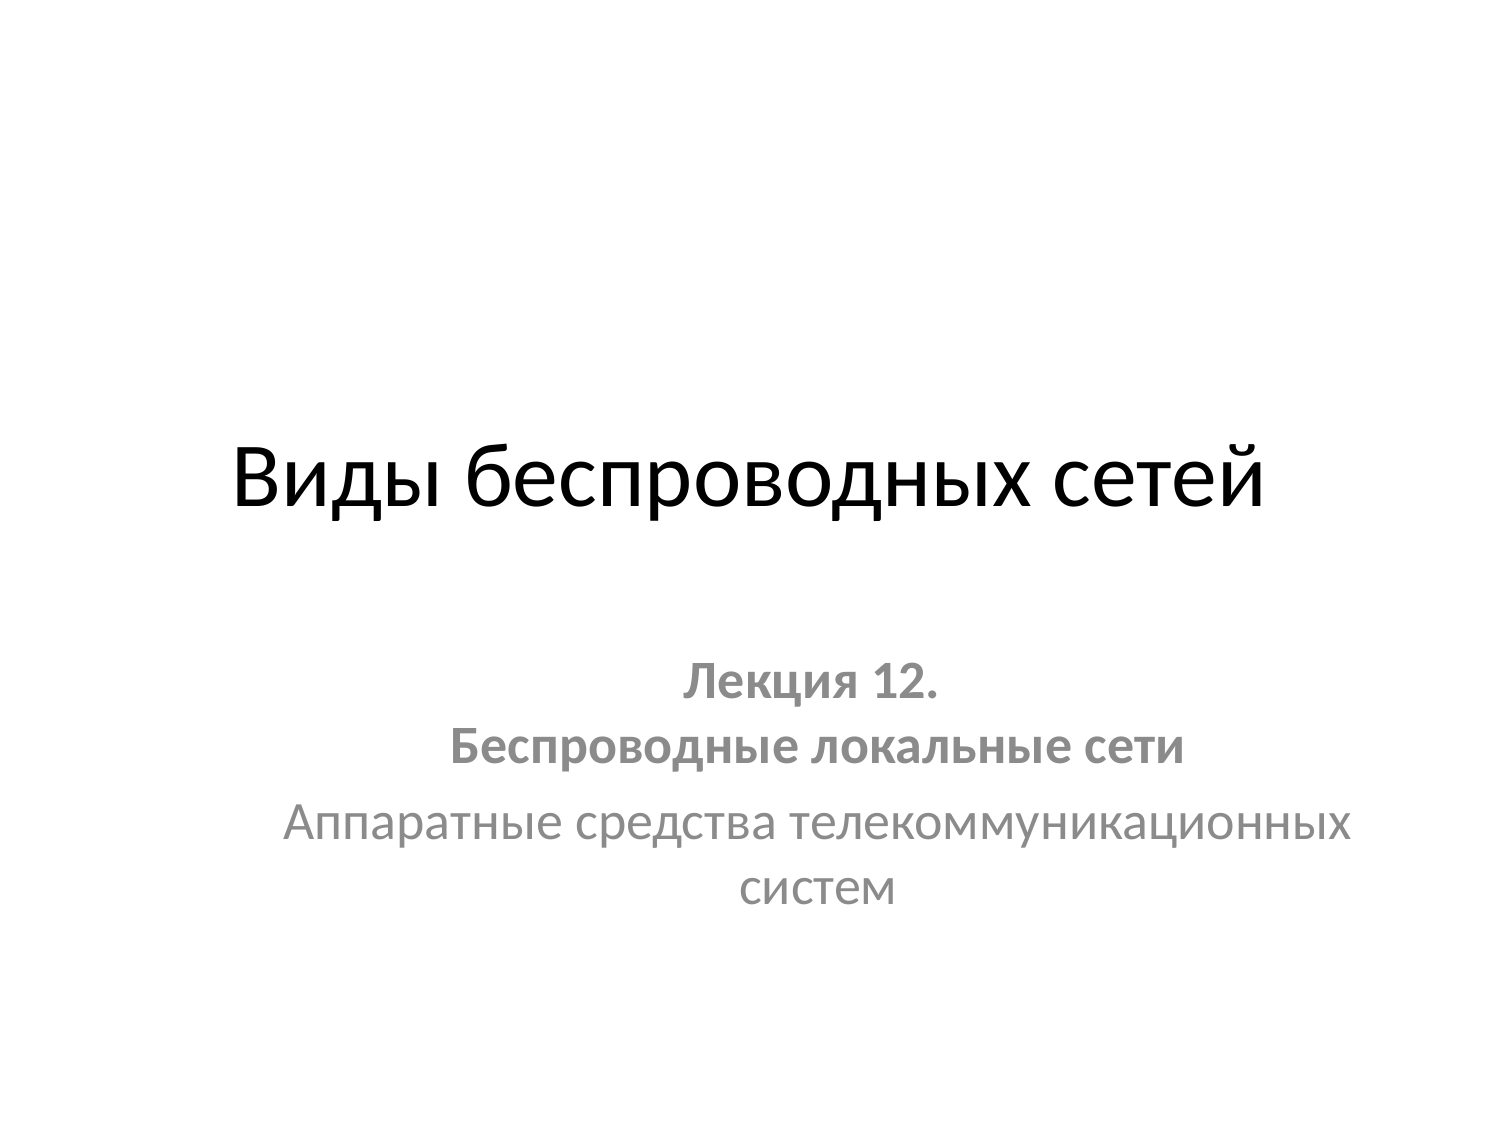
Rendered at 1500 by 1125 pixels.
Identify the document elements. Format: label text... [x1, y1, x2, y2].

subtitle Лекция 12. Беспроводные локальные сети Аппаратные средства телекоммуникационных систем [225, 637, 1412, 925]
title Виды беспроводных сетей [112, 349, 1388, 591]
